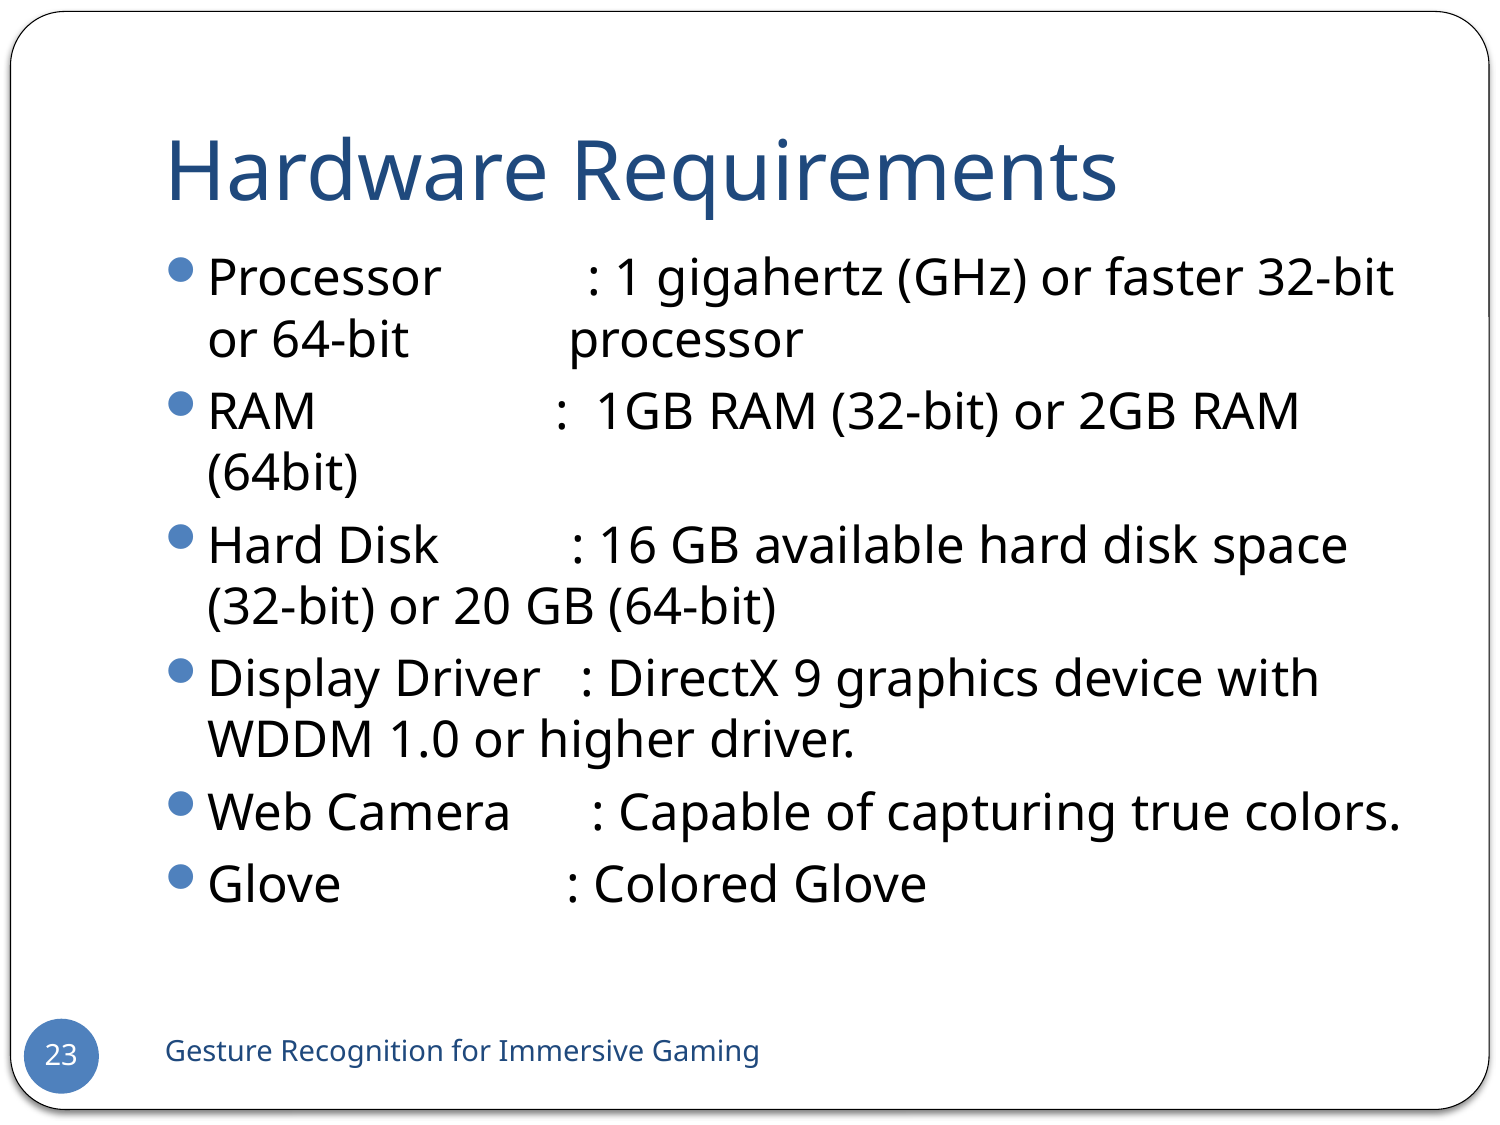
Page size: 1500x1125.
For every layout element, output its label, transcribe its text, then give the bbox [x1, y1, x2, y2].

title Hardware Requirements [150, 45, 1425, 233]
list Processor : 1 gigahertz (GHz) or faster 32-bit or 64-bit processor RAM : 1GB RAM (32-bit) or 2GB RAM (64bit) Hard Disk : 16 GB available hard disk space (32-bit) or 20 GB (64-bit) Display Driver : DirectX 9 graphics device with WDDM 1.0 or higher driver. Web Camera : Capable of capturing true colors. Glove : Colored Glove [150, 237, 1425, 988]
slide_number 23 [23, 1018, 99, 1094]
footer Gesture Recognition for Immersive Gaming [150, 1012, 1312, 1088]
